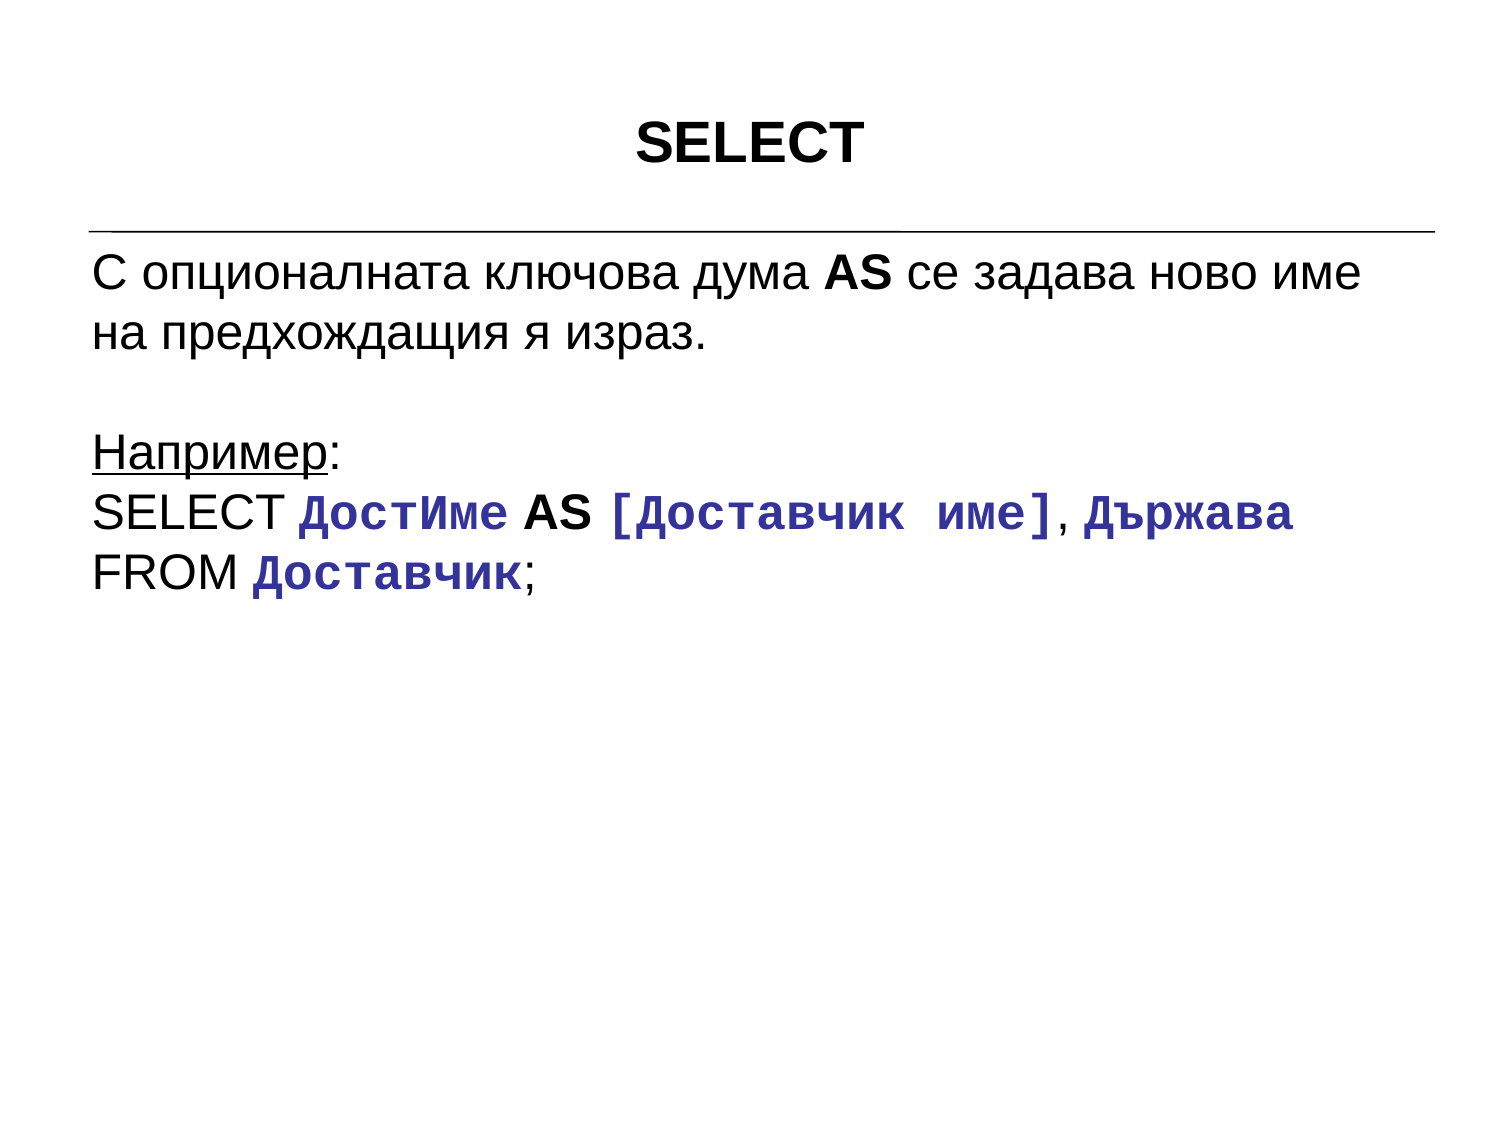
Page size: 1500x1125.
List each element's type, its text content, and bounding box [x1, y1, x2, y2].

title SELECT [75, 45, 1425, 233]
text_box С опционалната ключова дума AS се задава ново име на предхождащия я израз. Например: SELECT ДостИме AS [Доставчик име], Държава FROM Доставчик; [76, 232, 1424, 658]
